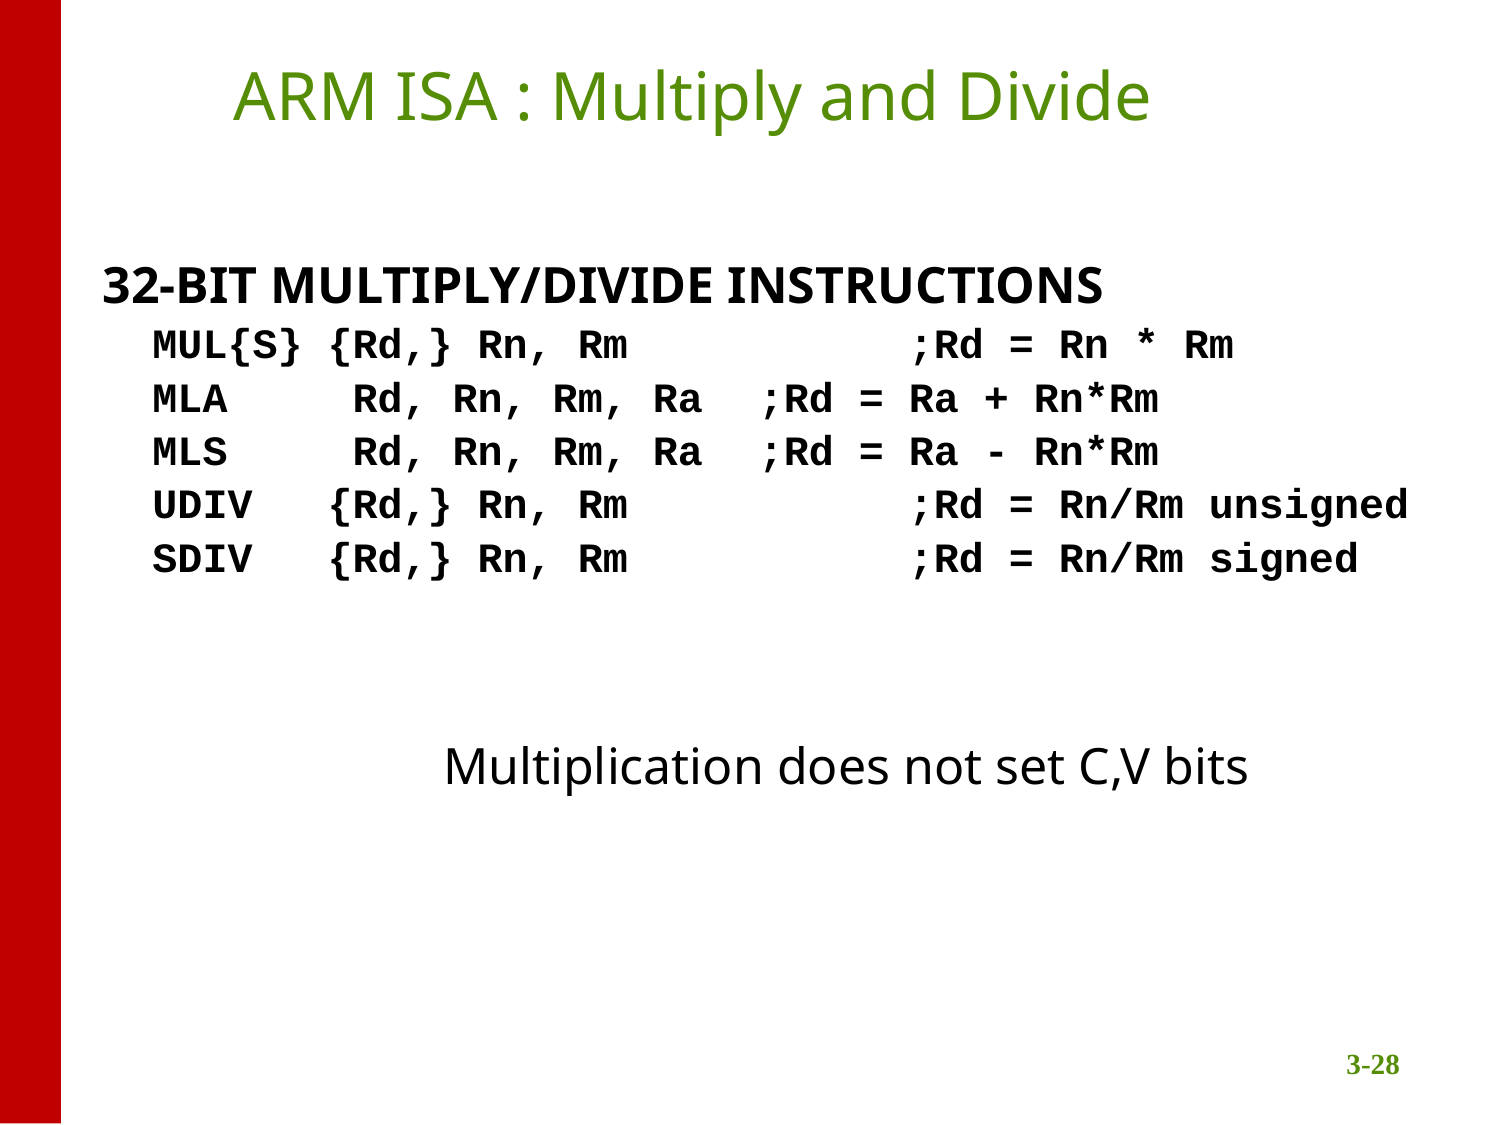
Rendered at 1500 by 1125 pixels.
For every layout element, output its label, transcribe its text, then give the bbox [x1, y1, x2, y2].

title ARM ISA : Multiply and Divide [62, 37, 1325, 150]
list 32-BIT MULTIPLY/DIVIDE INSTRUCTIONS MUL{S} {Rd,} Rn, Rm ;Rd = Rn * Rm MLA Rd, Rn, Rm, Ra ;Rd = Ra + Rn*Rm MLS Rd, Rn, Rm, Ra ;Rd = Ra - Rn*Rm UDIV {Rd,} Rn, Rm ;Rd = Rn/Rm unsigned SDIV {Rd,} Rn, Rm ;Rd = Rn/Rm signed [87, 203, 1438, 930]
text_box Multiplication does not set C,V bits [428, 726, 1374, 802]
